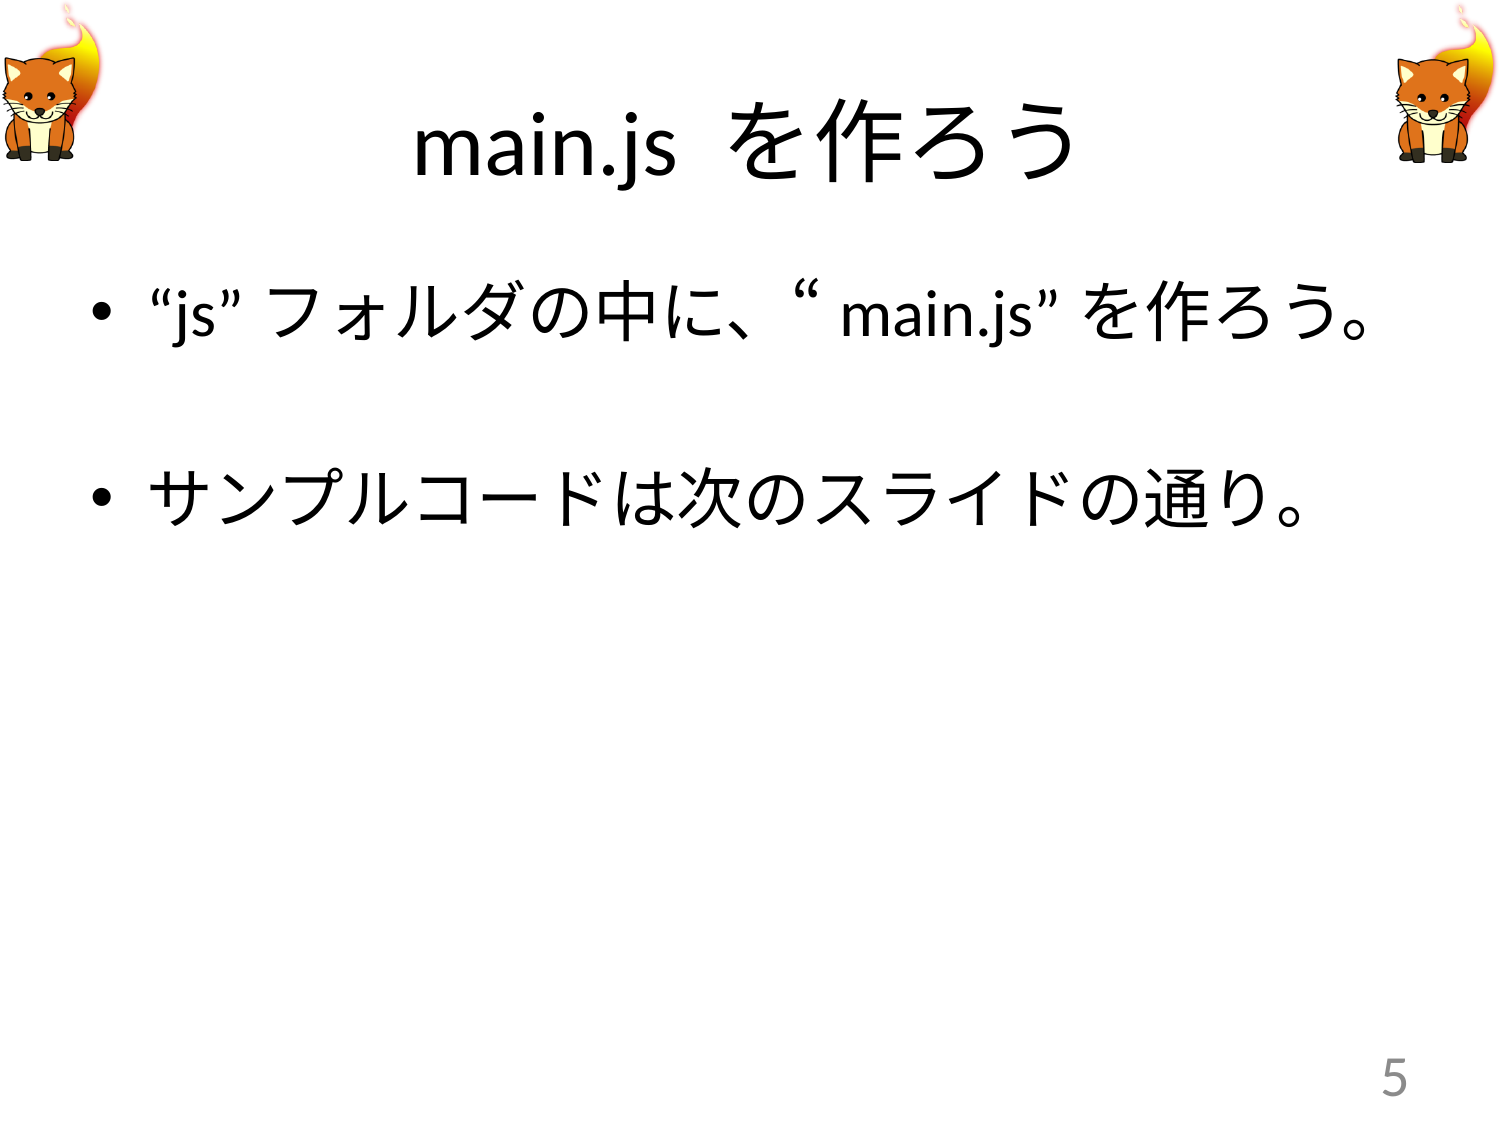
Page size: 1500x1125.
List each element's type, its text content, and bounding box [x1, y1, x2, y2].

picture [2, 0, 106, 161]
title main.js を作ろう [75, 45, 1425, 233]
list “js”フォルダの中に、“main.js”を作ろう。 サンプルコードは次のスライドの通り。 [75, 262, 1425, 1005]
picture [1395, 0, 1500, 163]
slide_number 5 [1074, 1042, 1425, 1103]
